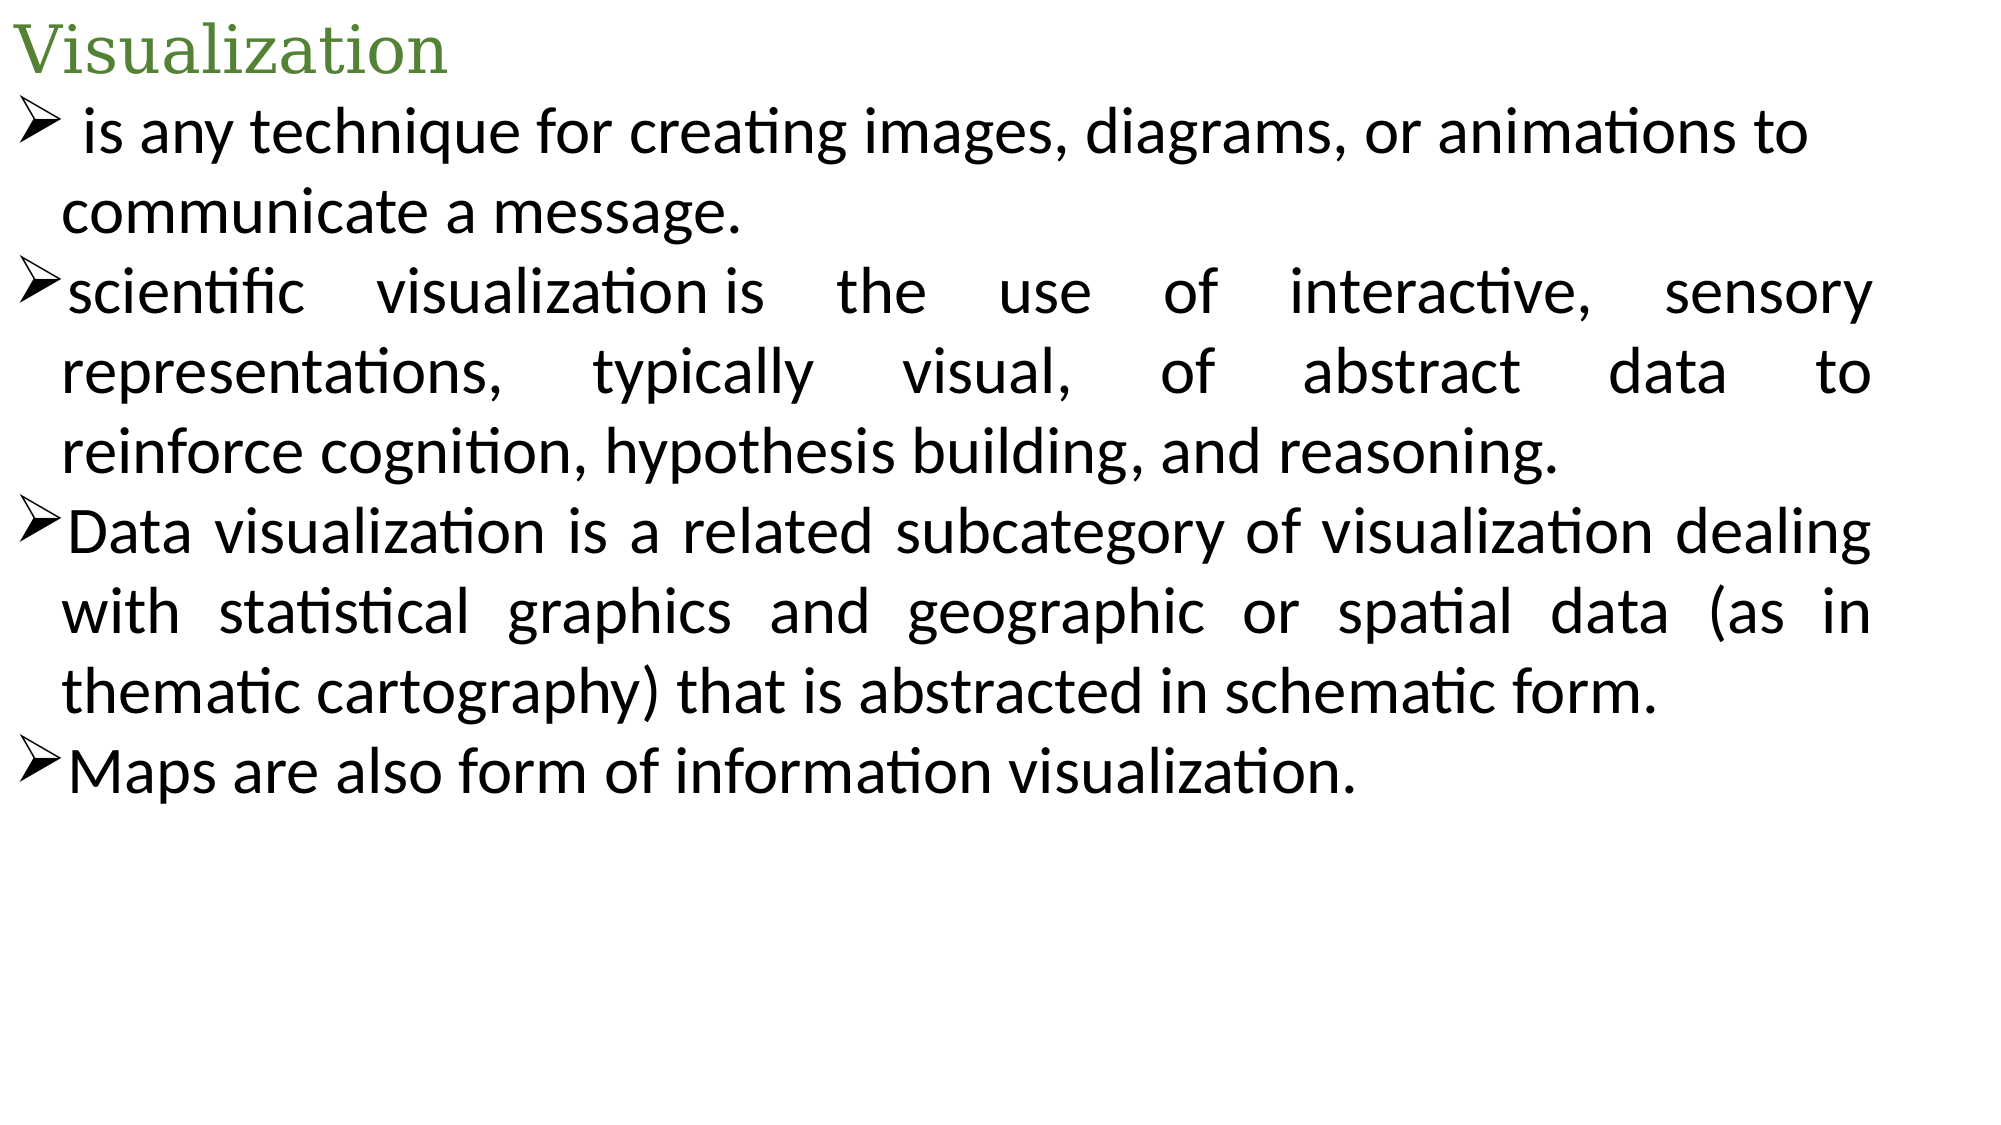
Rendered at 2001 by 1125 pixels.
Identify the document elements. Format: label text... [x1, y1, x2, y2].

text_box Visualization is any technique for creating images, diagrams, or animations to communicate a message. scientific visualization is the use of interactive, sensory representations, typically visual, of abstract data to reinforce cognition, hypothesis building, and reasoning. Data visualization is a related subcategory of visualization dealing with statistical graphics and geographic or spatial data (as in thematic cartography) that is abstracted in schematic form. Maps are also form of information visualization. [0, 0, 1889, 815]
